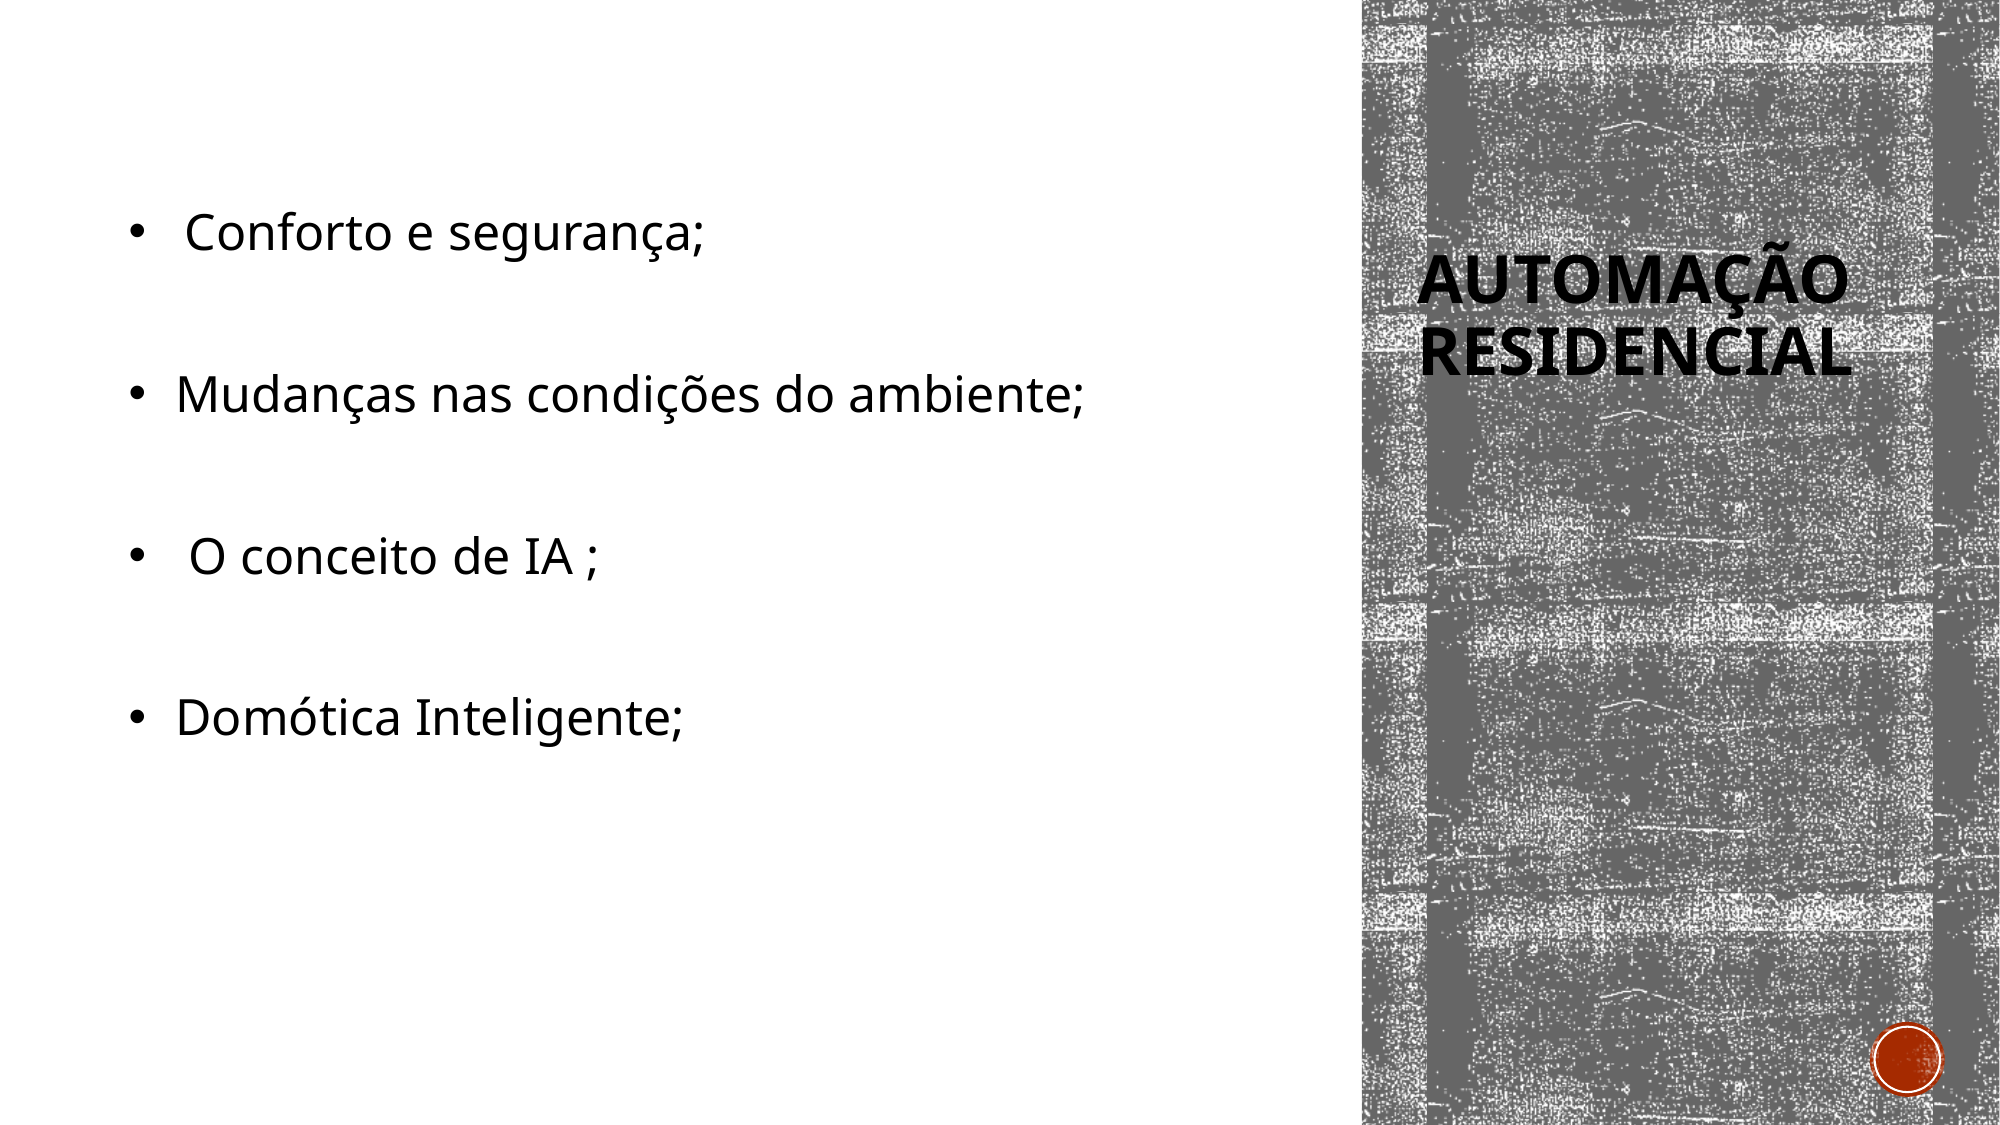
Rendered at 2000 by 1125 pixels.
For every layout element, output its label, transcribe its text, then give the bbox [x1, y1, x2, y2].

text_box Conforto e segurança; Mudanças nas condições do ambiente; O conceito de IA ; Domótica Inteligente; [113, 112, 1114, 754]
title Automação residencial [1402, 112, 1927, 398]
